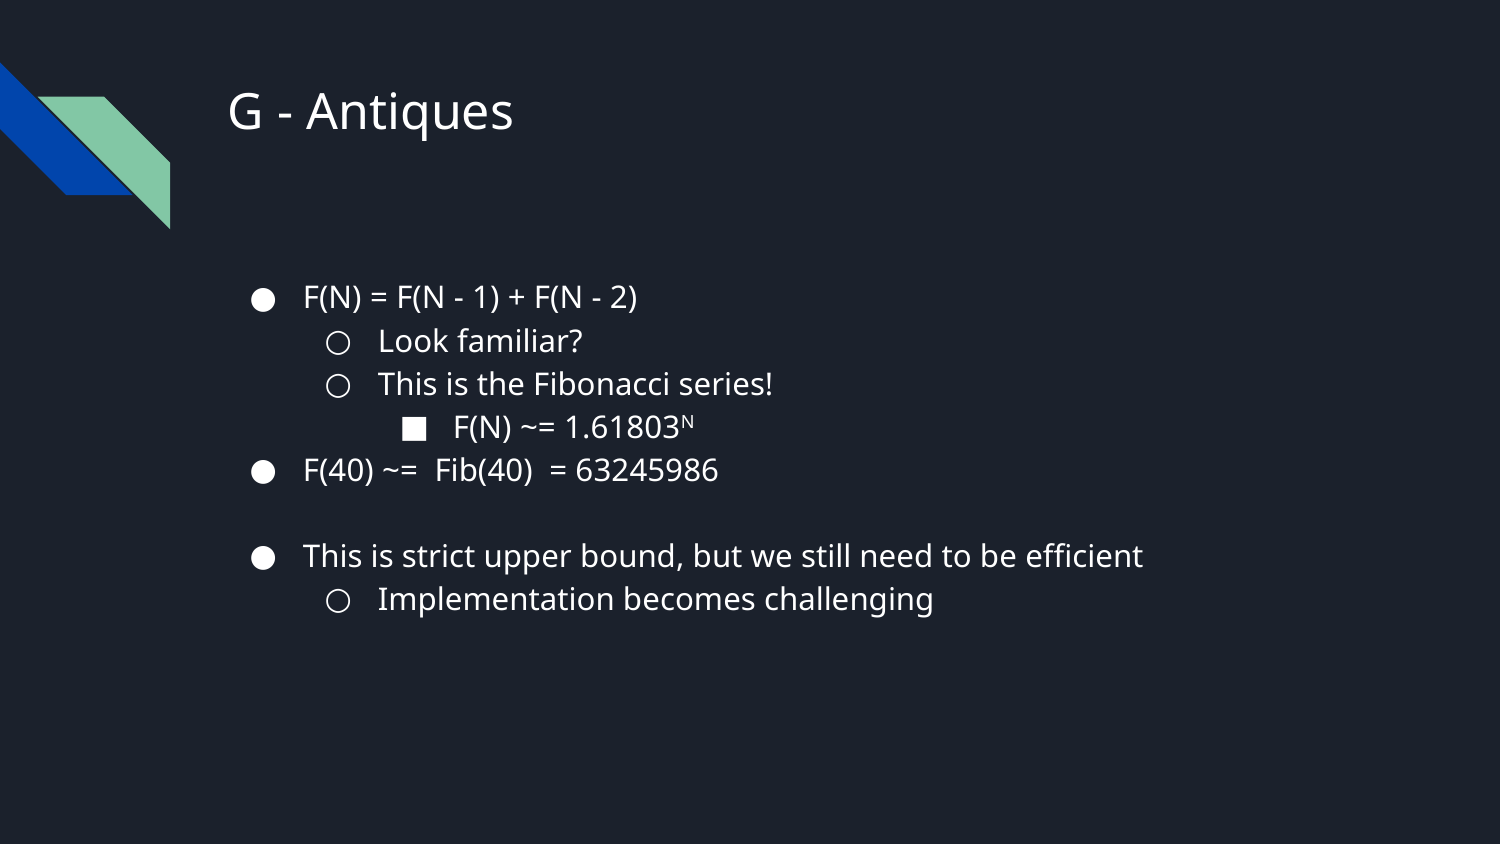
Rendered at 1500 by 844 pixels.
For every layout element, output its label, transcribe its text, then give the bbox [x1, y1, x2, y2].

list F(N) = F(N - 1) + F(N - 2) Look familiar? This is the Fibonacci series! F(N) ~= 1.61803N F(40) ~= Fib(40) = 63245986 This is strict upper bound, but we still need to be efficient Implementation becomes challenging [212, 257, 1368, 735]
title G - Antiques [212, 64, 1368, 215]
